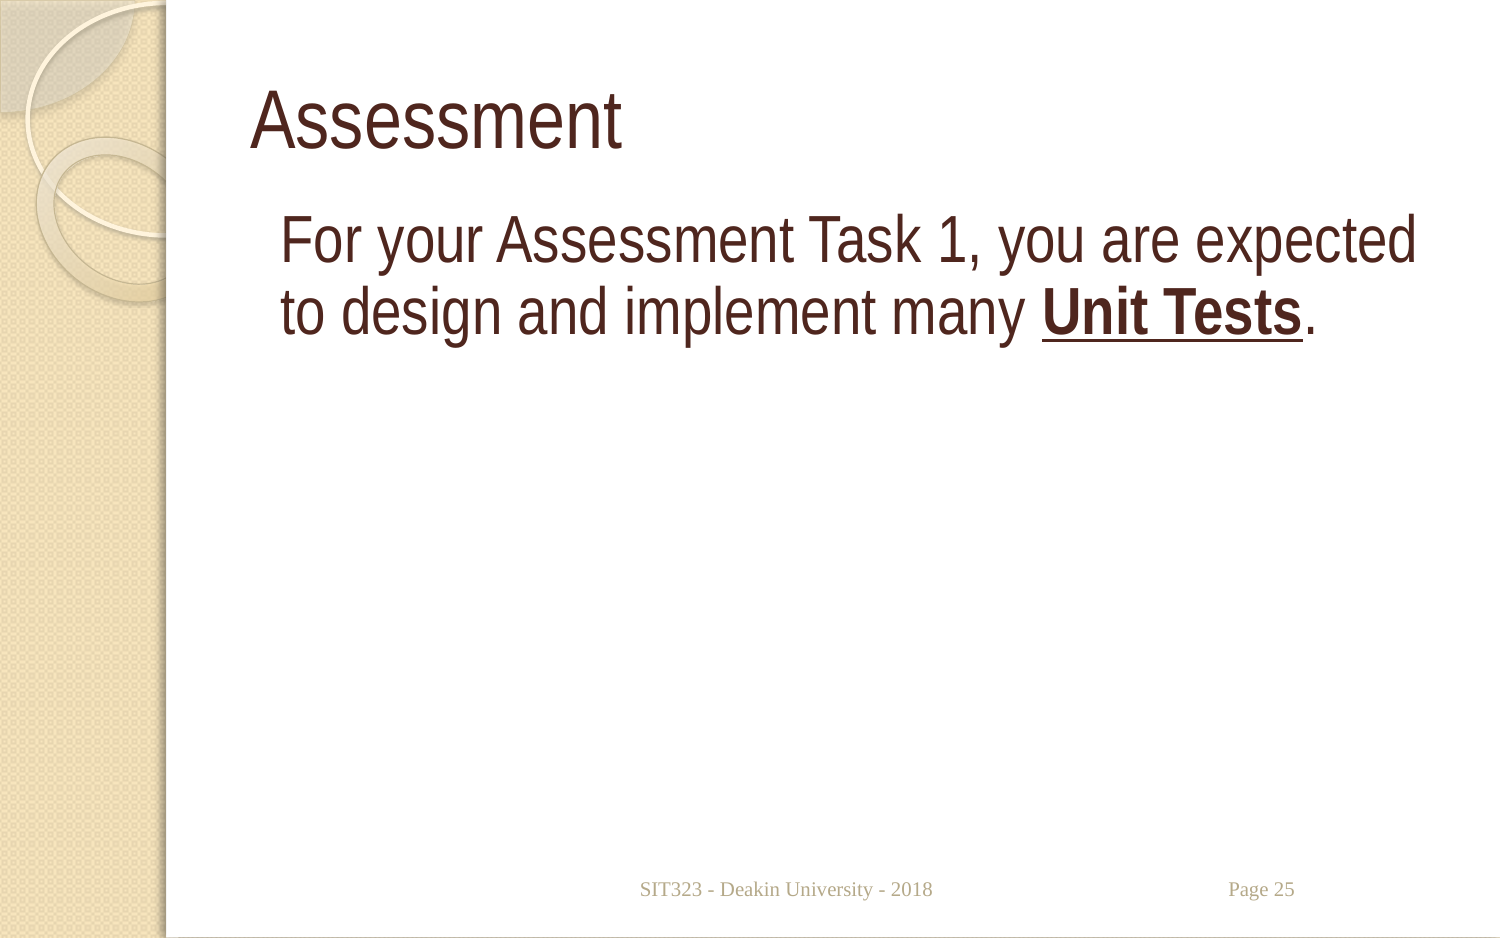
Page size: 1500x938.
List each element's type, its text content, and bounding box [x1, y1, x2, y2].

text_box SIT323 - Deakin University - 2018 [624, 854, 1021, 909]
list For your Assessment Task 1, you are expected to design and implement many Unit Tests. [235, 197, 1466, 855]
text_box Page 25 [1115, 854, 1408, 909]
title Assessment [235, 37, 1466, 194]
